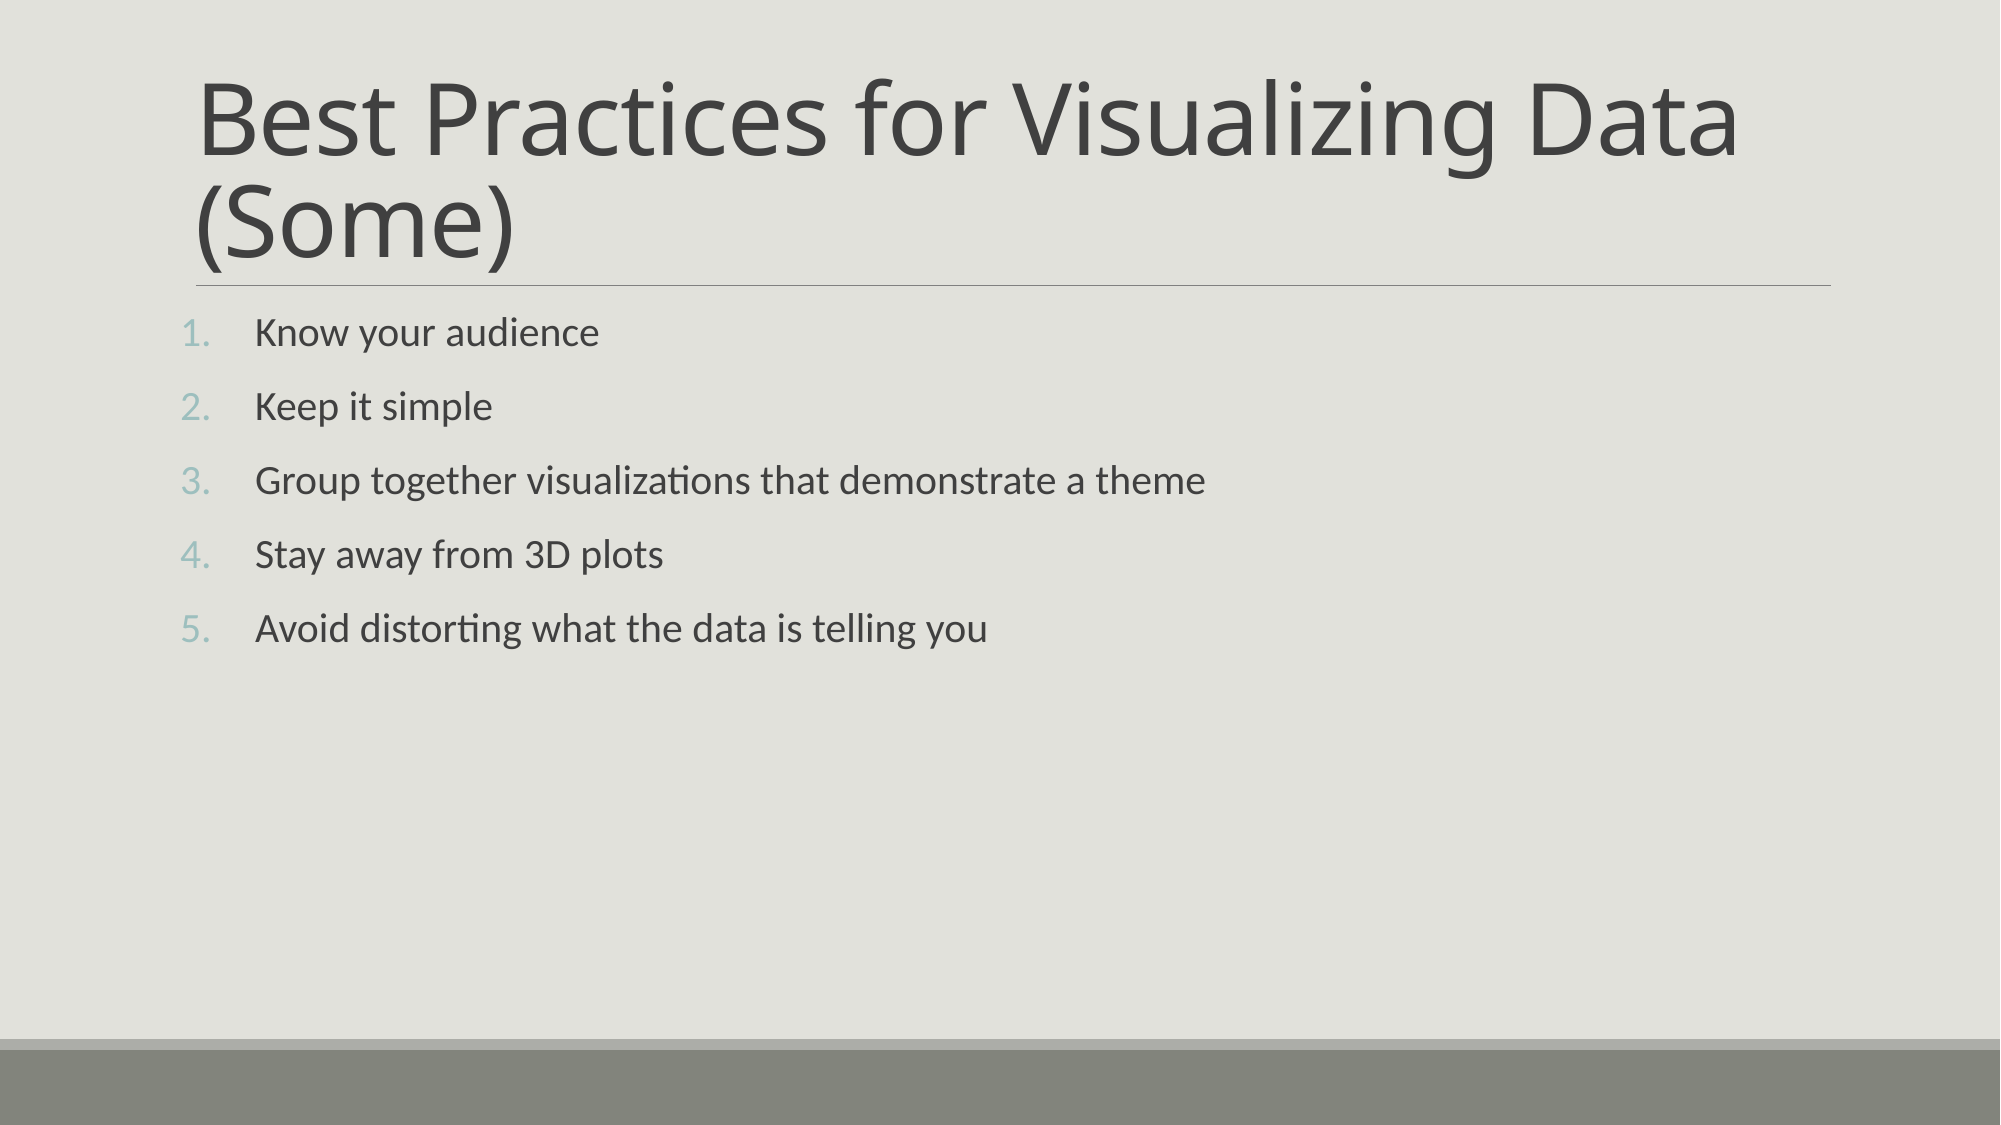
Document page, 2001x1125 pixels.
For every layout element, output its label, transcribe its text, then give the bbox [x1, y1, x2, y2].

list Know your audience Keep it simple Group together visualizations that demonstrate a theme Stay away from 3D plots Avoid distorting what the data is telling you [180, 302, 1830, 963]
title Best Practices for Visualizing Data (Some) [180, 47, 1830, 285]
